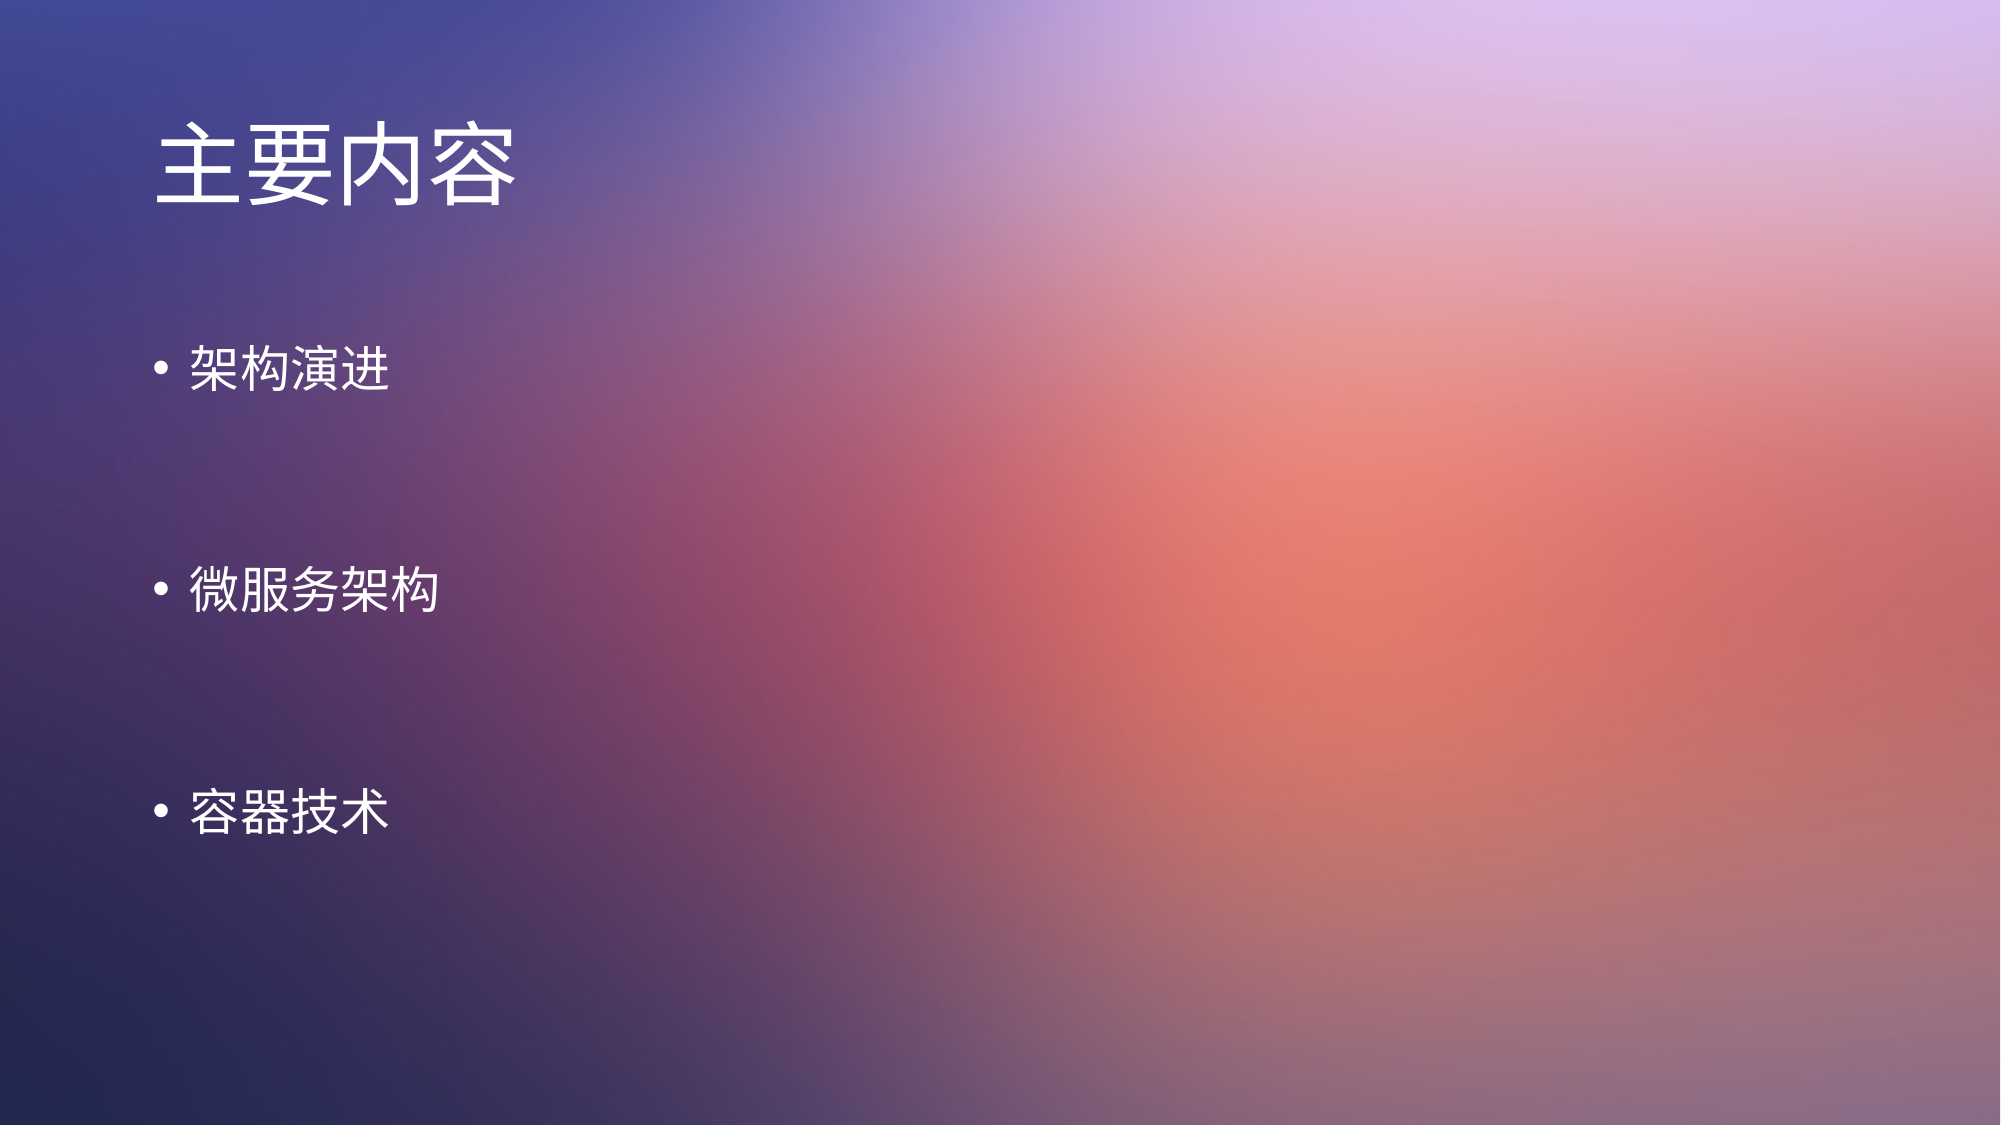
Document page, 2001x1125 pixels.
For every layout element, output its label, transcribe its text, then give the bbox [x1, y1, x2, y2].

list 架构演进 微服务架构 容器技术 [137, 299, 1863, 1014]
title 主要内容 [137, 59, 1863, 278]
picture [0, 0, 2001, 1125]
